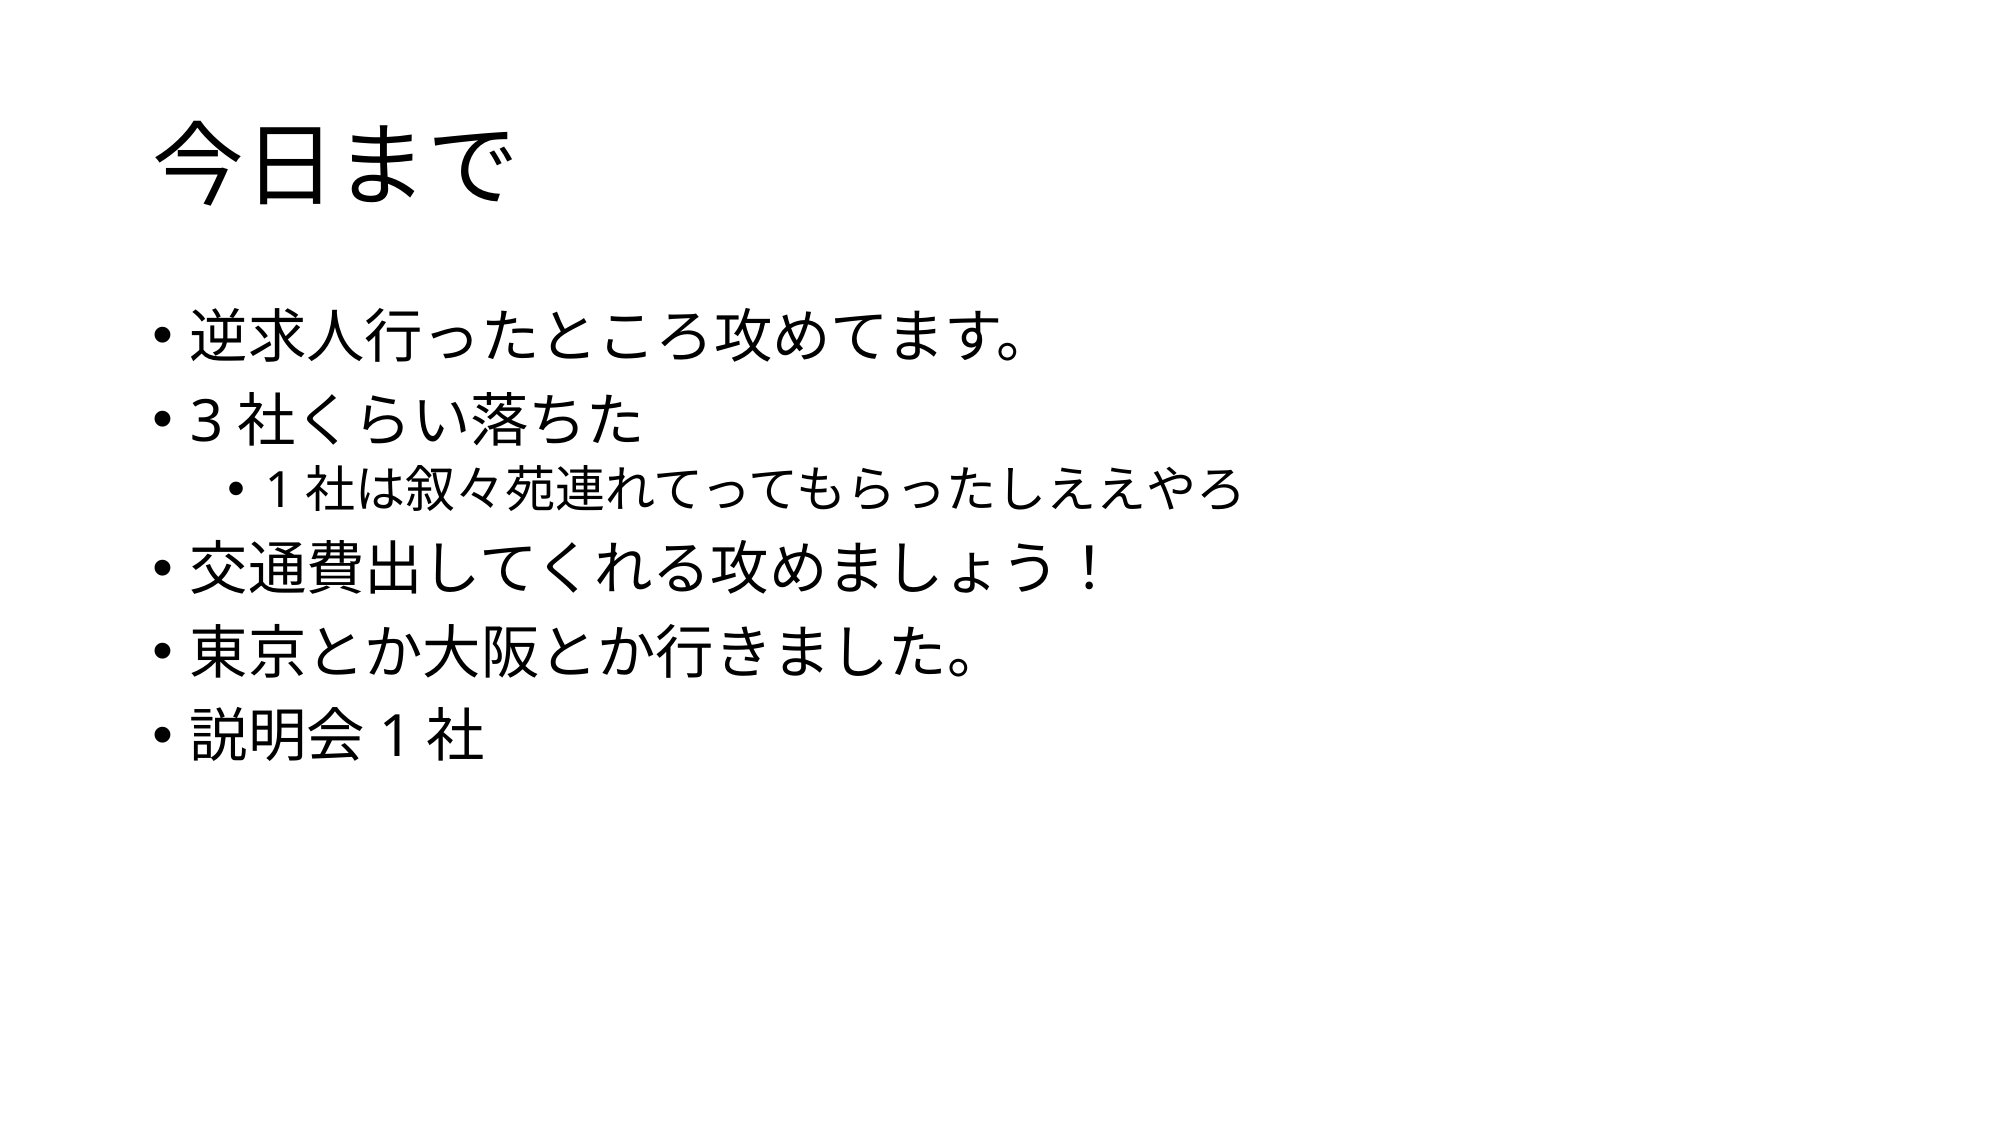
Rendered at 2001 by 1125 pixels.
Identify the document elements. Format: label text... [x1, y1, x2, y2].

title 今日まで [137, 59, 1863, 278]
list 逆求人行ったところ攻めてます。 3社くらい落ちた 1社は叙々苑連れてってもらったしええやろ 交通費出してくれる攻めましょう！ 東京とか大阪とか行きました。 説明会1社 [137, 299, 1863, 1014]
